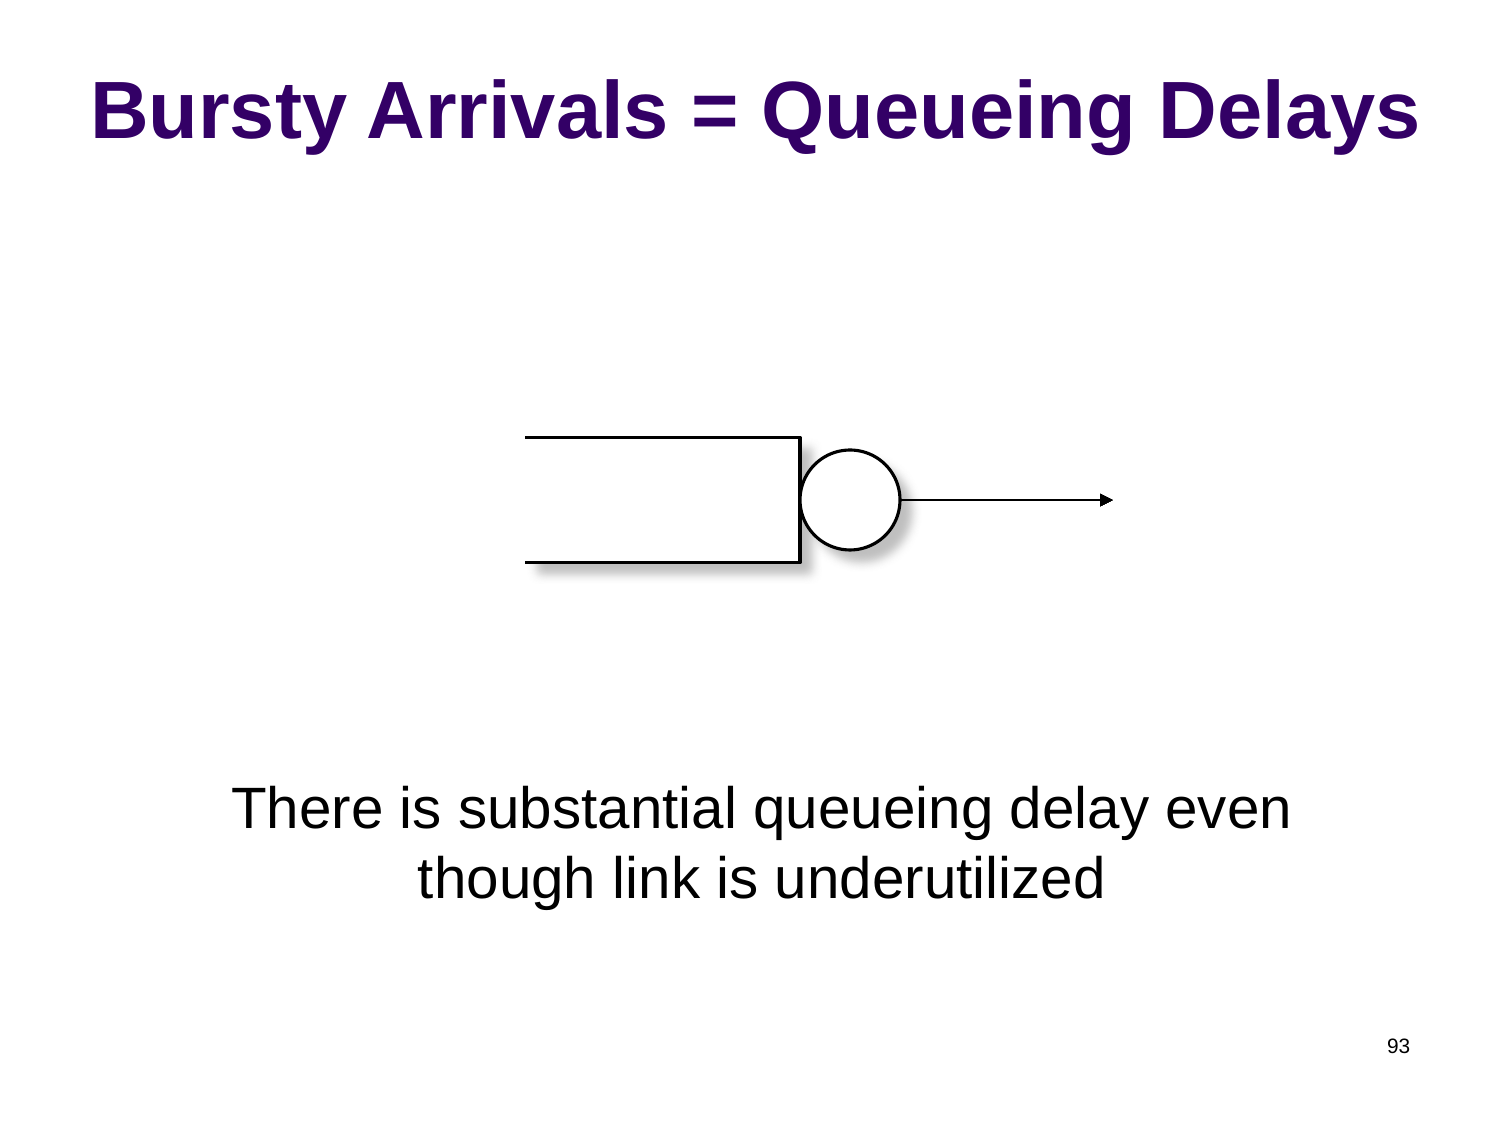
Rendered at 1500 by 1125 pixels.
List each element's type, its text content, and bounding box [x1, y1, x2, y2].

slide_number 93 [1074, 1024, 1426, 1101]
text_box There is substantial queueing delay even though link is underutilized [150, 762, 1375, 918]
text_box [904, 493, 1113, 507]
title Bursty Arrivals = Queueing Delays [75, 20, 1500, 163]
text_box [524, 437, 901, 563]
